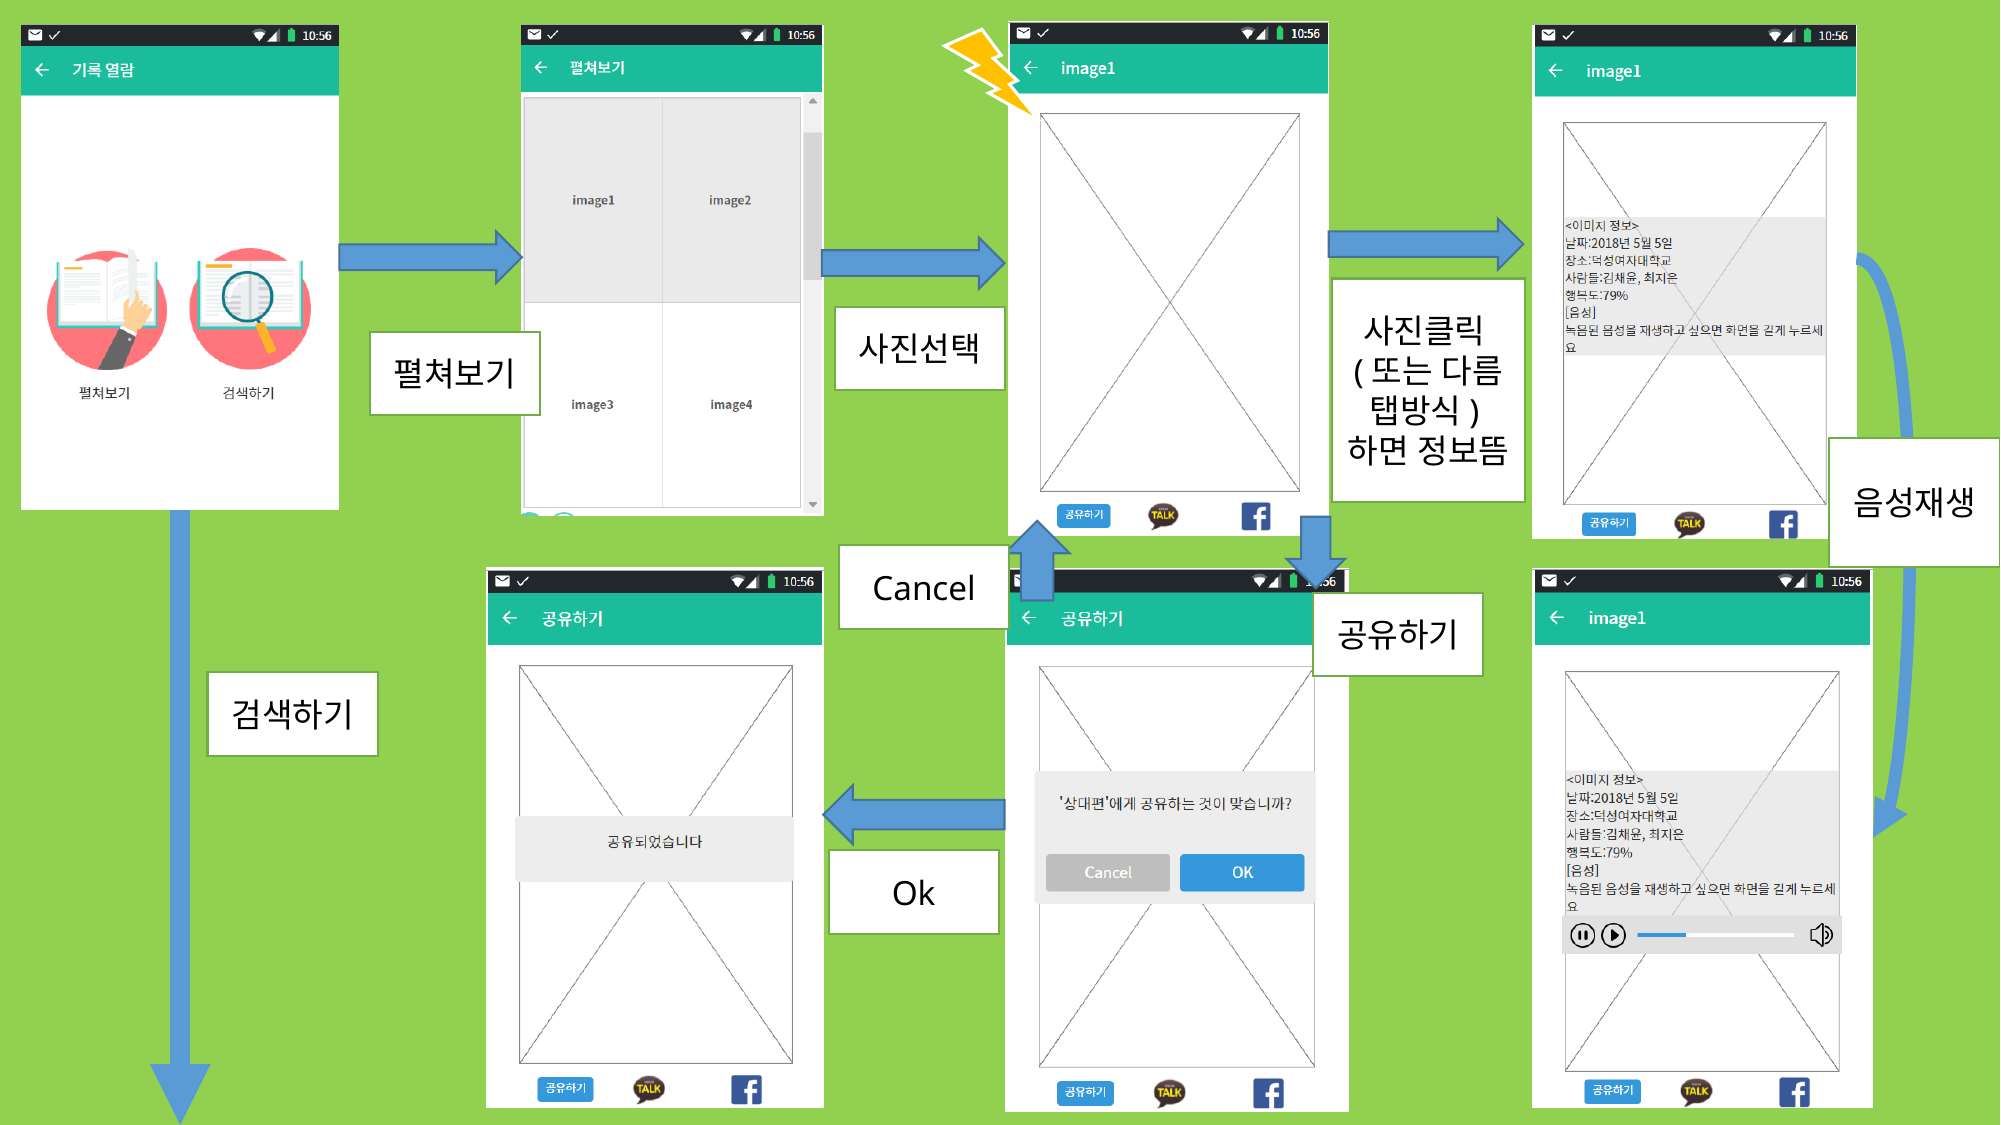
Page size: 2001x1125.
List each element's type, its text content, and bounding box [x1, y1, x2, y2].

text_box 사진클릭(또는 다름 탭방식)하면 정보뜸 [1331, 277, 1526, 503]
picture [486, 567, 824, 1108]
text_box 음성재생 [1857, 437, 2000, 539]
text_box [1329, 216, 1525, 273]
picture [1532, 568, 1873, 1108]
picture [21, 24, 339, 510]
picture [521, 24, 824, 516]
picture [1532, 24, 1857, 539]
text_box [339, 229, 521, 286]
text_box 음성재생 [1828, 557, 2000, 568]
picture [1008, 21, 1329, 536]
text_box [1010, 536, 1073, 568]
text_box [1284, 515, 1348, 568]
text_box 사진선택 [834, 306, 1006, 391]
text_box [1575, 539, 2000, 557]
text_box [824, 234, 1006, 292]
text_box 검색하기 [206, 671, 379, 757]
text_box [824, 782, 1005, 847]
text_box 공유하기 [1349, 592, 1484, 677]
text_box Cancel [838, 544, 1010, 630]
picture [1005, 568, 1349, 1112]
text_box 펼쳐보기 [369, 331, 521, 416]
text_box Ok [828, 849, 1000, 935]
text_box [941, 27, 1008, 106]
